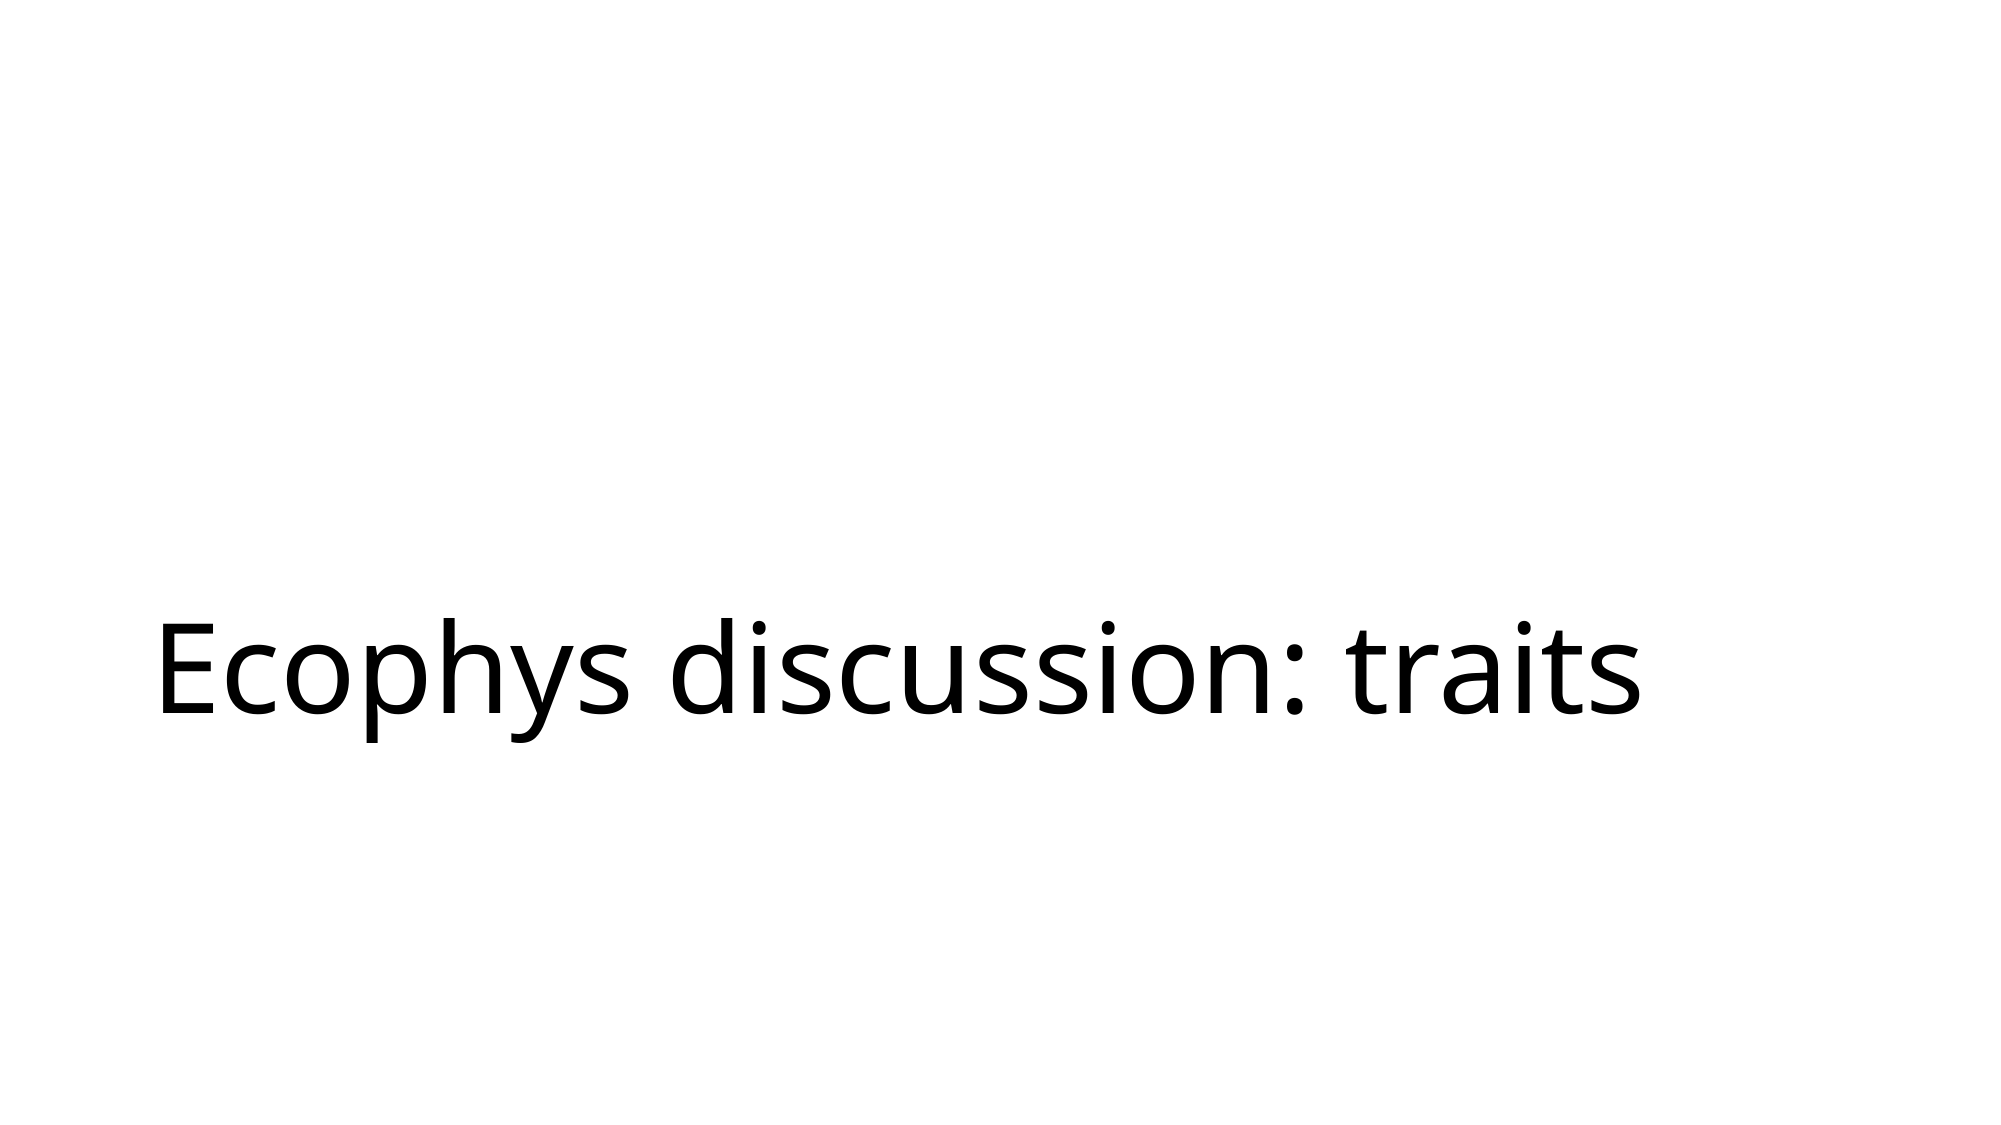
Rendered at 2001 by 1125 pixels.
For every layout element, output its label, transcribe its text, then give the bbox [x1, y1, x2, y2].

title Ecophys discussion: traits [136, 280, 1862, 749]
